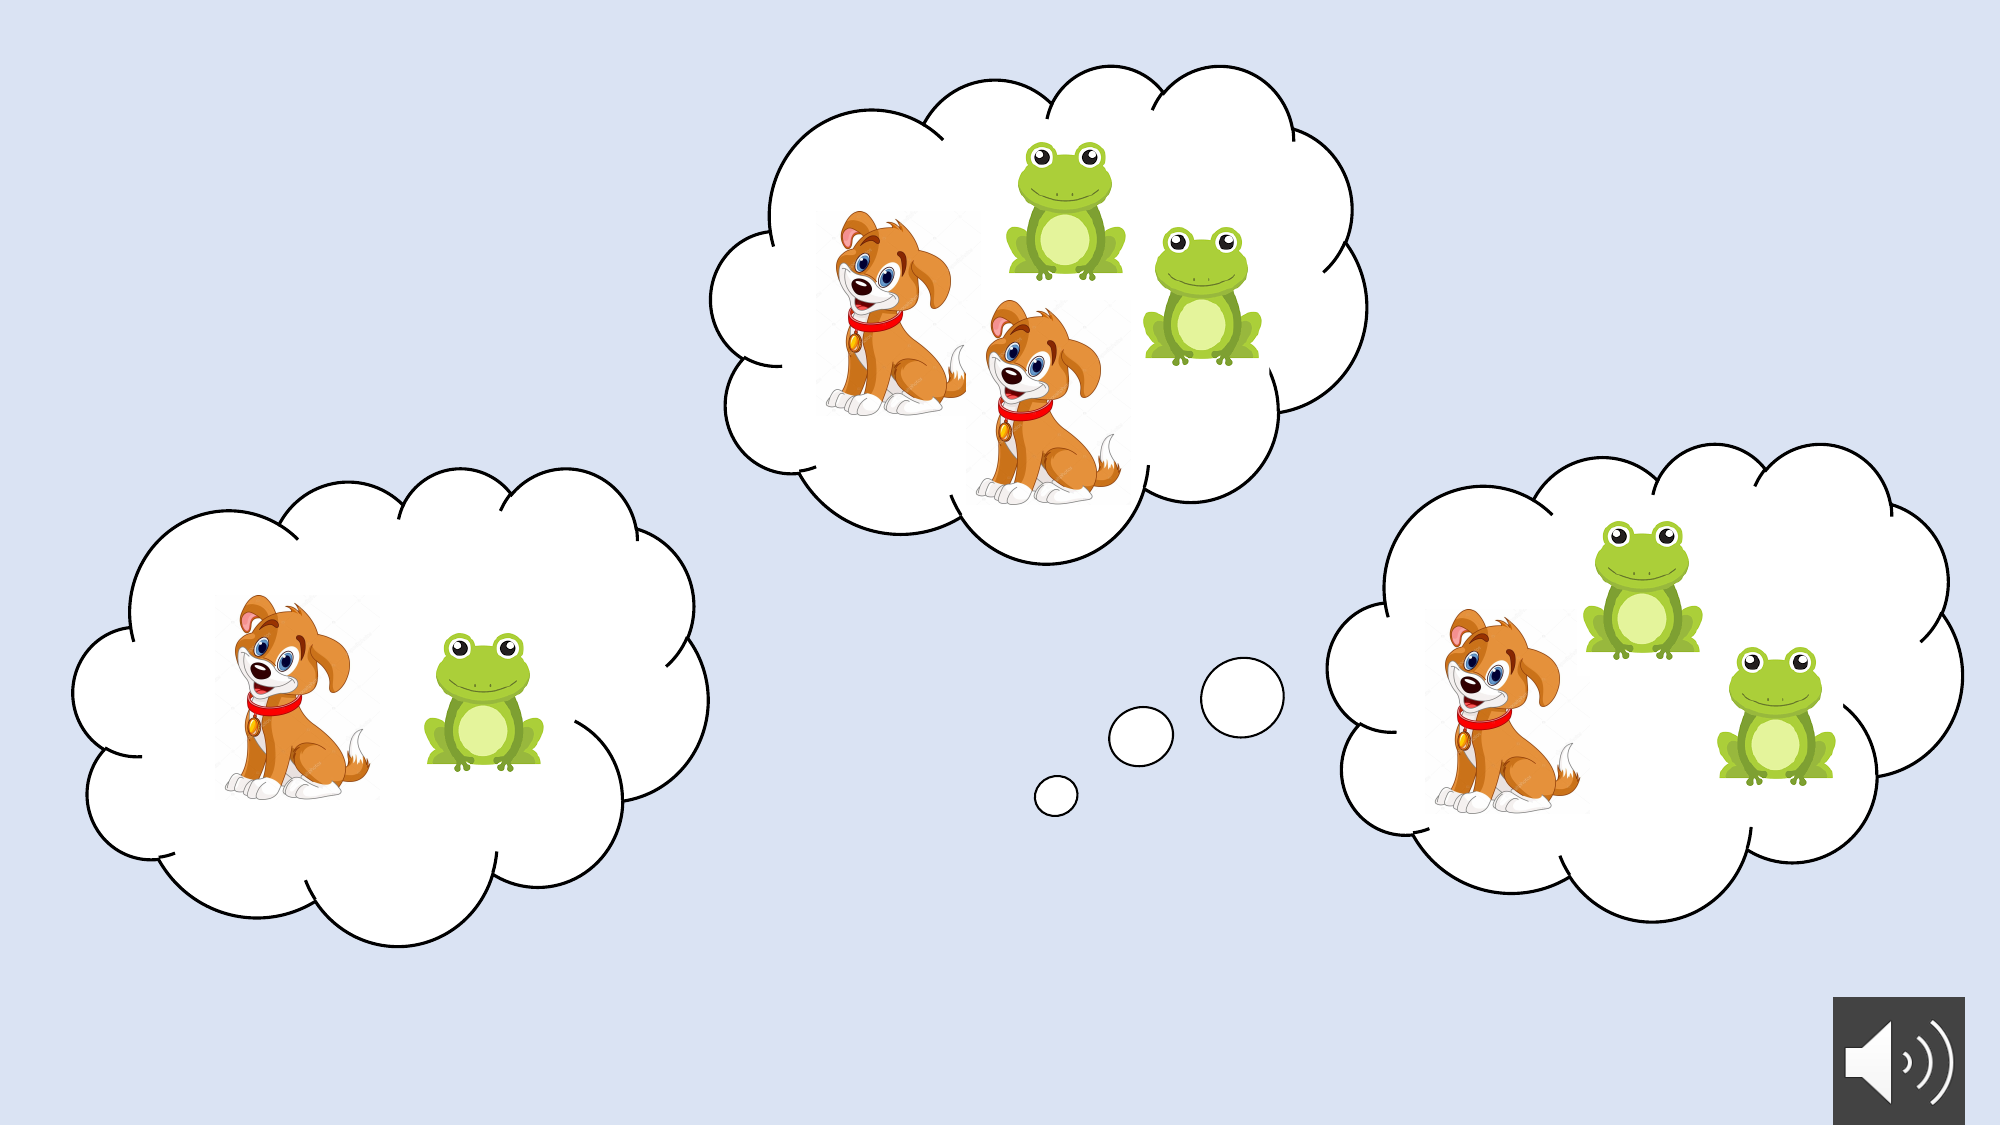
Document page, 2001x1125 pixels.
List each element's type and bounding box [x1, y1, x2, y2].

text_box [73, 64, 1963, 945]
picture [1832, 995, 1966, 1125]
